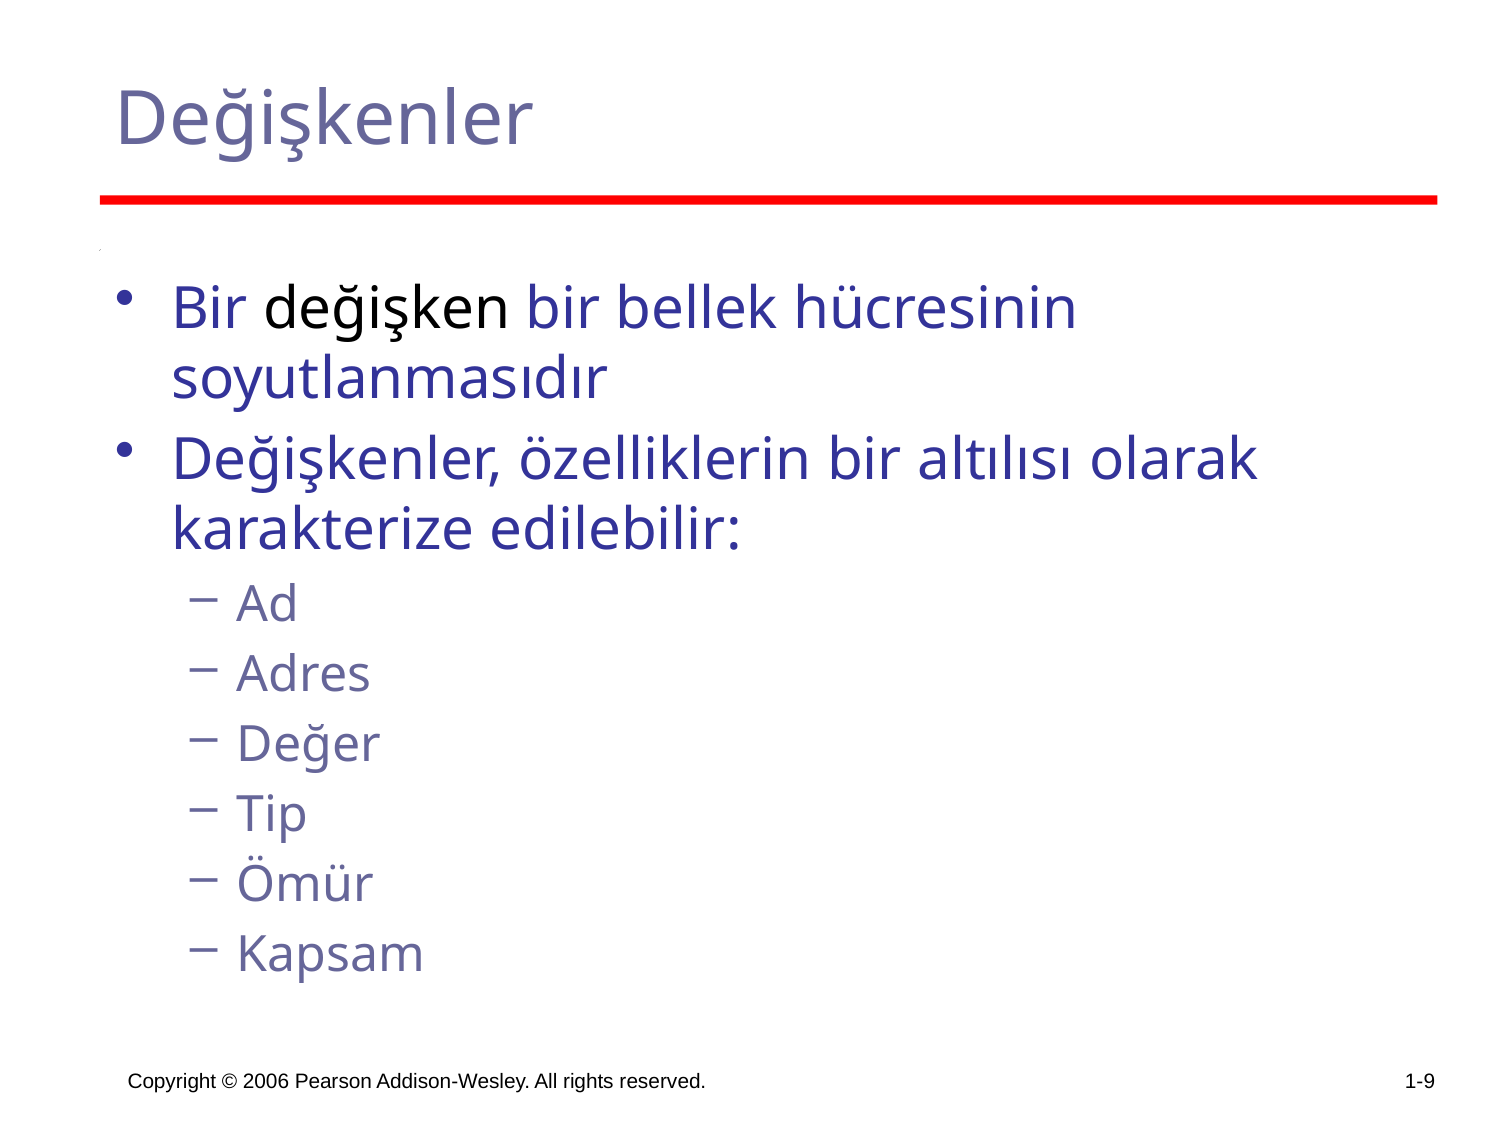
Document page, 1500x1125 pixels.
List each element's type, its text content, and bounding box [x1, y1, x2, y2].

title Değişkenler [99, 62, 1438, 250]
footer Copyright © 2006 Pearson Addison-Wesley. All rights reserved. [112, 1025, 800, 1100]
list Bir değişken bir bellek hücresinin soyutlanmasıdır Değişkenler, özelliklerin bir altılısı olarak karakterize edilebilir: Ad Adres Değer Tip Ömür Kapsam [99, 262, 1438, 1013]
slide_number 1-9 [1137, 1025, 1450, 1100]
